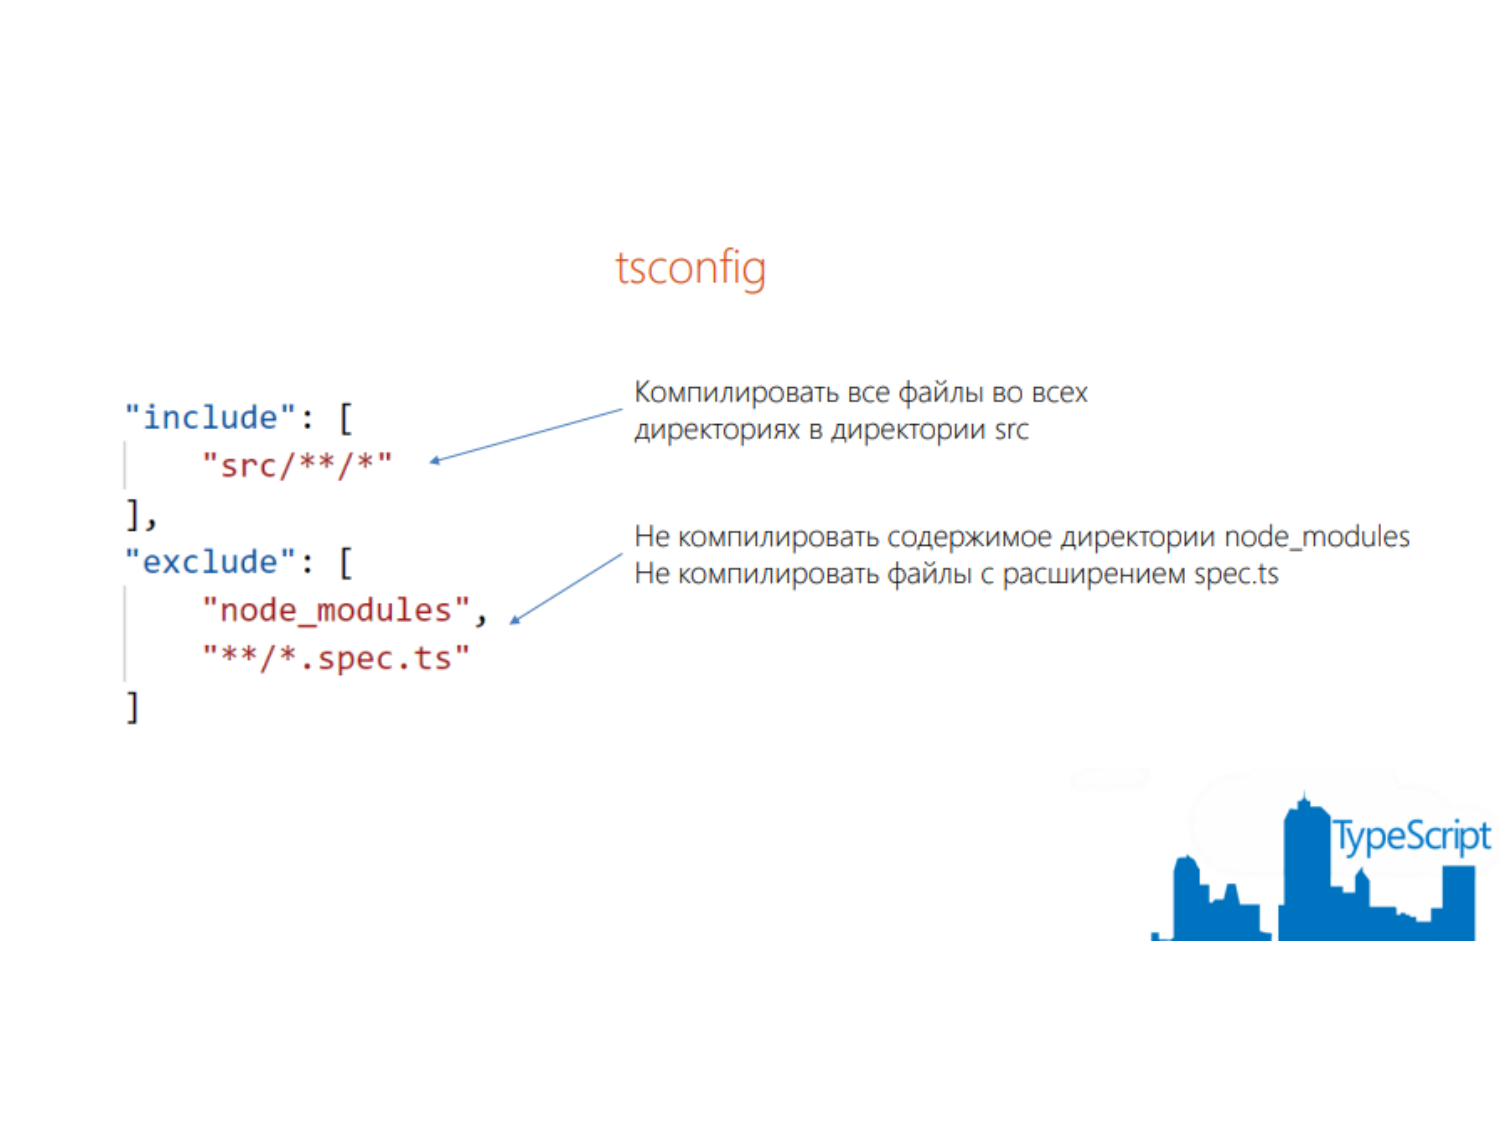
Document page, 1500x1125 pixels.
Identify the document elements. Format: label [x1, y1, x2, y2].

picture [0, 231, 1500, 942]
